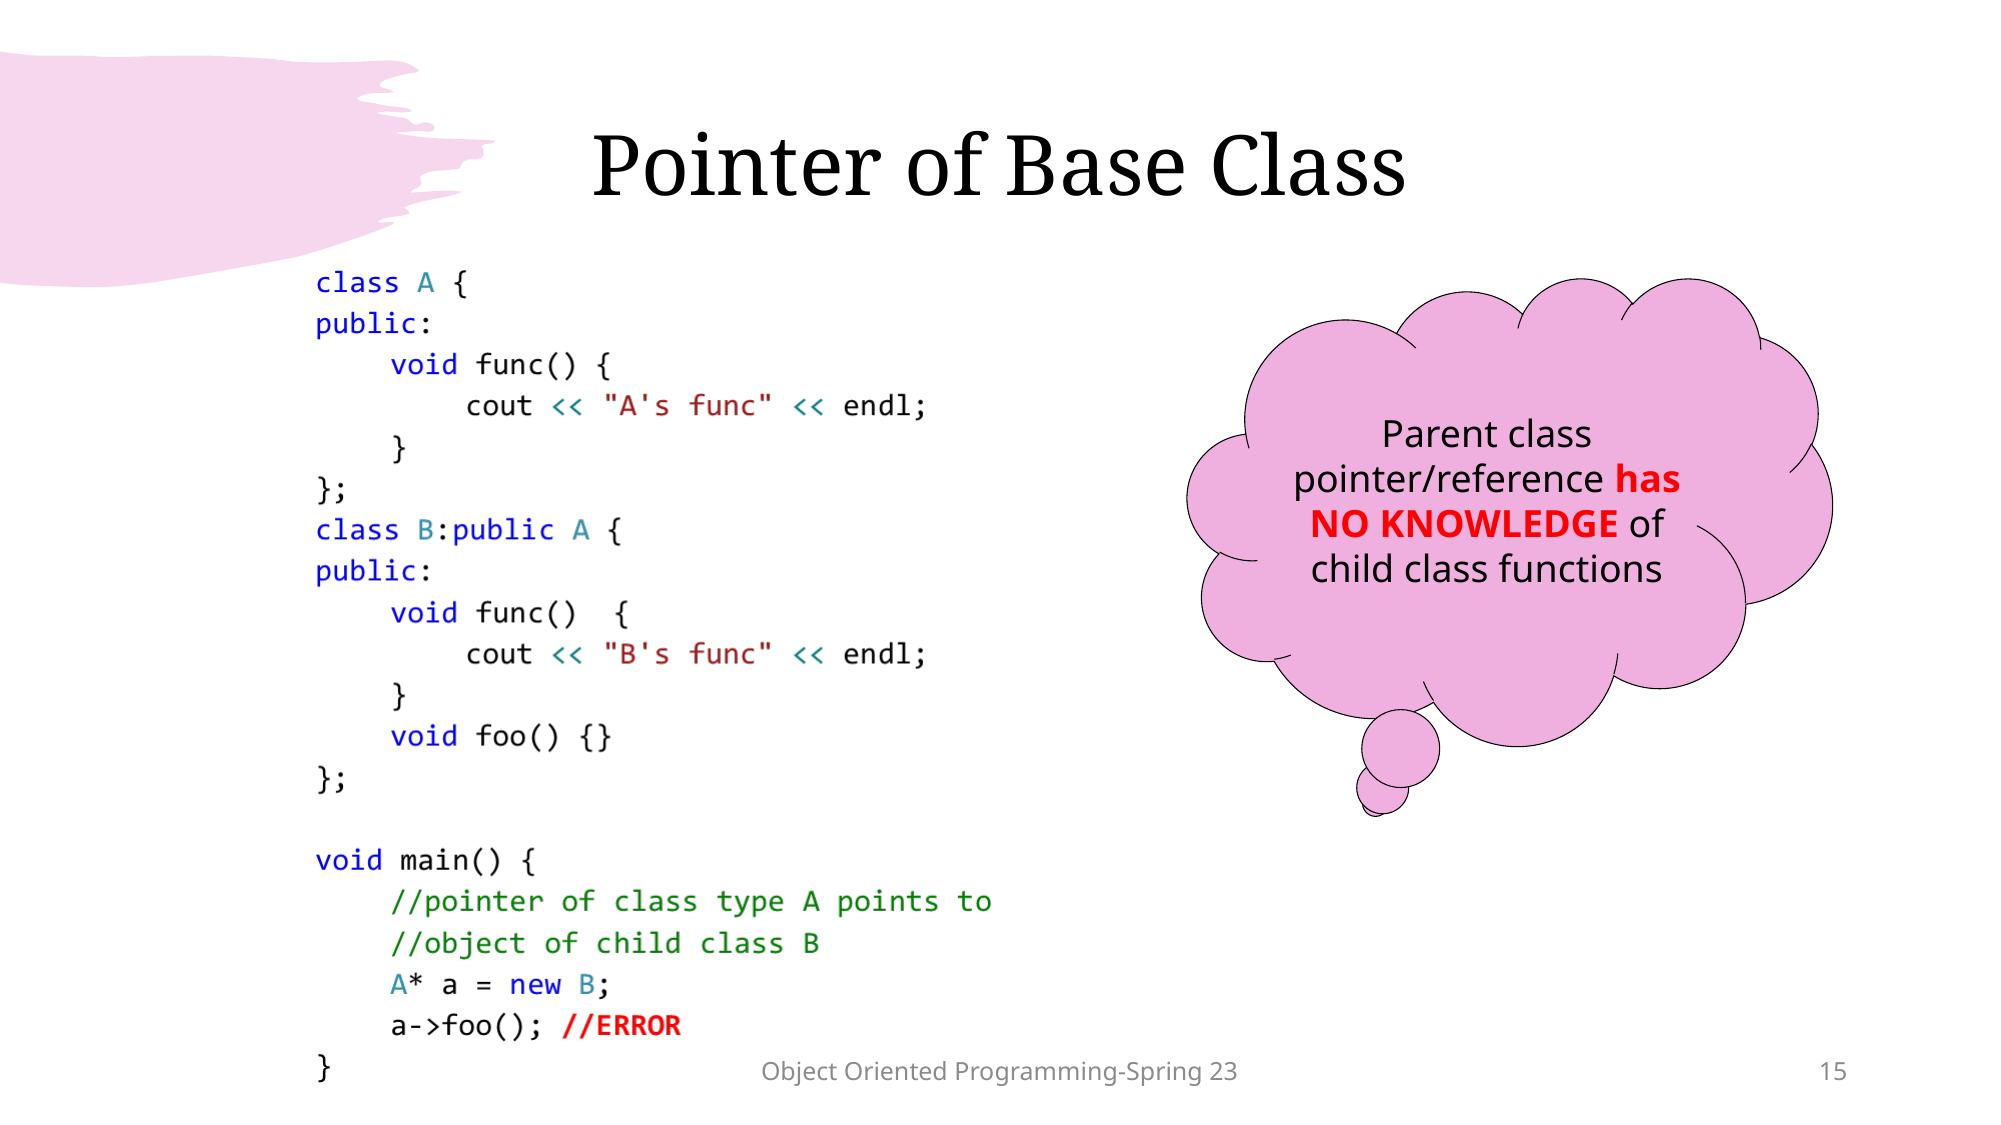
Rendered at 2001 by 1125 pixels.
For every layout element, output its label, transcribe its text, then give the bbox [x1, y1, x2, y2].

footer Object Oriented Programming-Spring 23 [1029, 1042, 1338, 1103]
title Pointer of Base Class [137, 59, 1863, 278]
slide_number 15 [1412, 1042, 1863, 1103]
text_box Parent class pointer/reference has NO KNOWLEDGE of child class functions [1186, 278, 1834, 817]
picture [296, 253, 1029, 1103]
